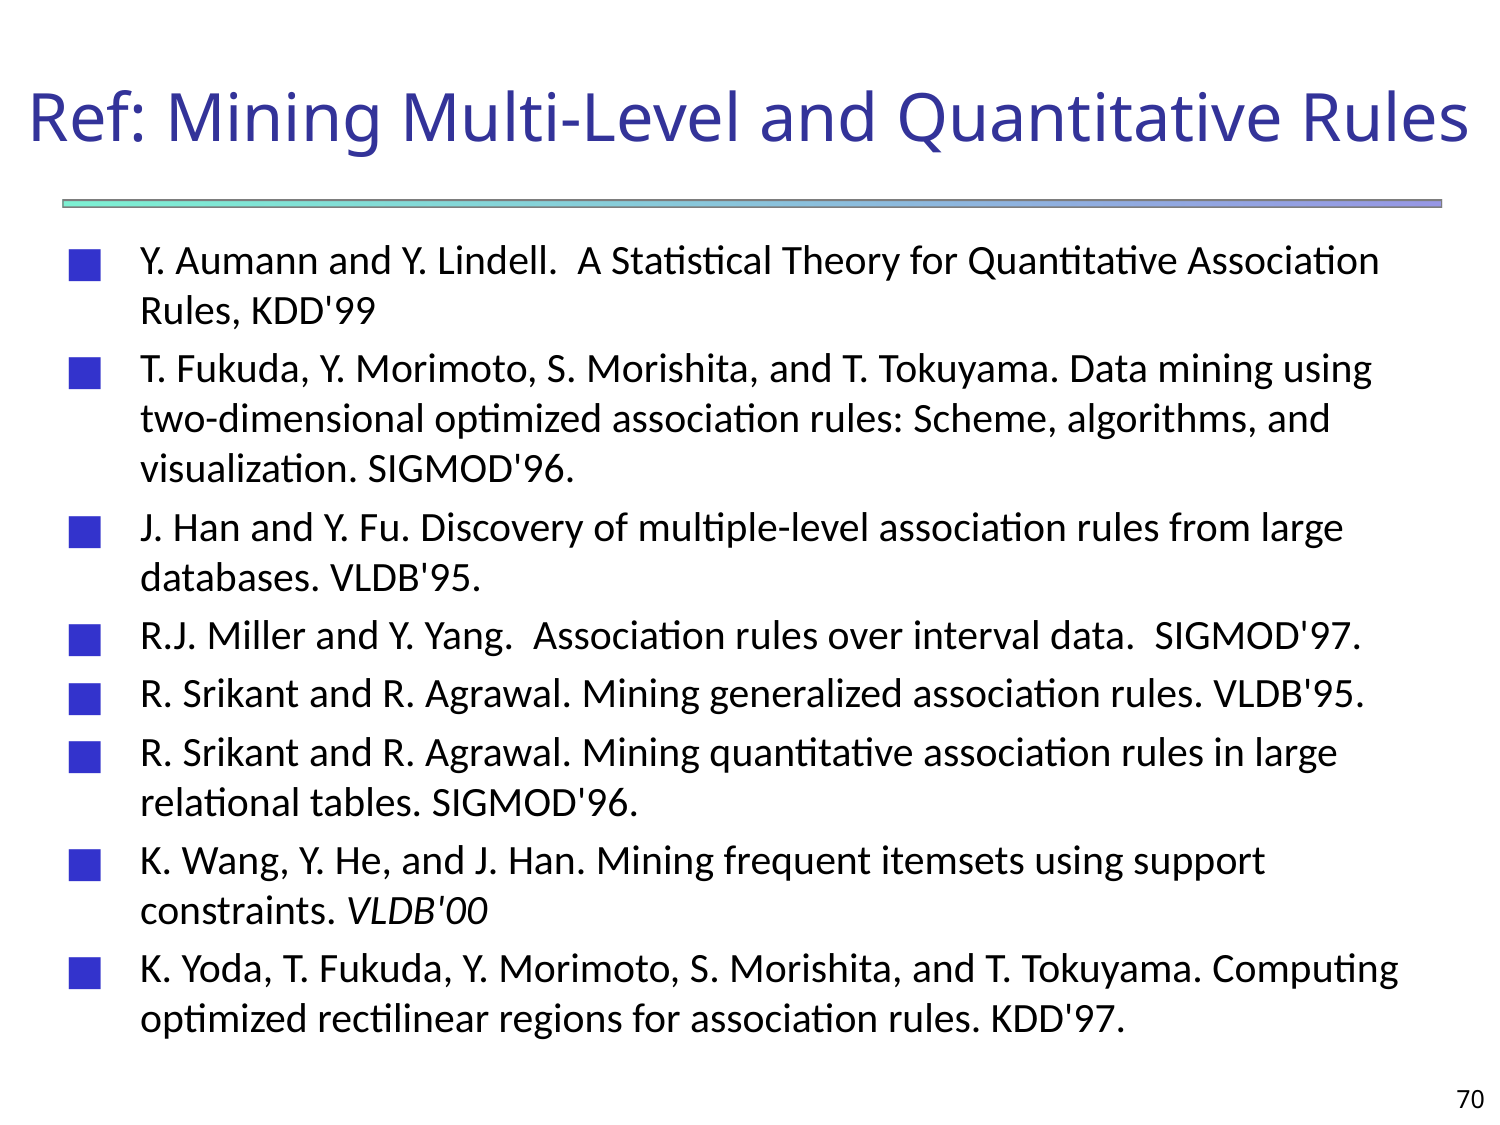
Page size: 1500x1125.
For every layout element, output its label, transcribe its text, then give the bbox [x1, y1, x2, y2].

text_box ‹#› [1187, 1062, 1500, 1125]
title Ref: Mining Multi-Level and Quantitative Rules [0, 50, 1500, 163]
list Y. Aumann and Y. Lindell. A Statistical Theory for Quantitative Association Rules, KDD'99 T. Fukuda, Y. Morimoto, S. Morishita, and T. Tokuyama. Data mining using two-dimensional optimized association rules: Scheme, algorithms, and visualization. SIGMOD'96. J. Han and Y. Fu. Discovery of multiple-level association rules from large databases. VLDB'95. R.J. Miller and Y. Yang. Association rules over interval data. SIGMOD'97. R. Srikant and R. Agrawal. Mining generalized association rules. VLDB'95. R. Srikant and R. Agrawal. Mining quantitative association rules in large relational tables. SIGMOD'96. K. Wang, Y. He, and J. Han. Mining frequent itemsets using support constraints. VLDB'00 K. Yoda, T. Fukuda, Y. Morimoto, S. Morishita, and T. Tokuyama. Computing optimized rectilinear regions for association rules. KDD'97. [50, 224, 1450, 1075]
